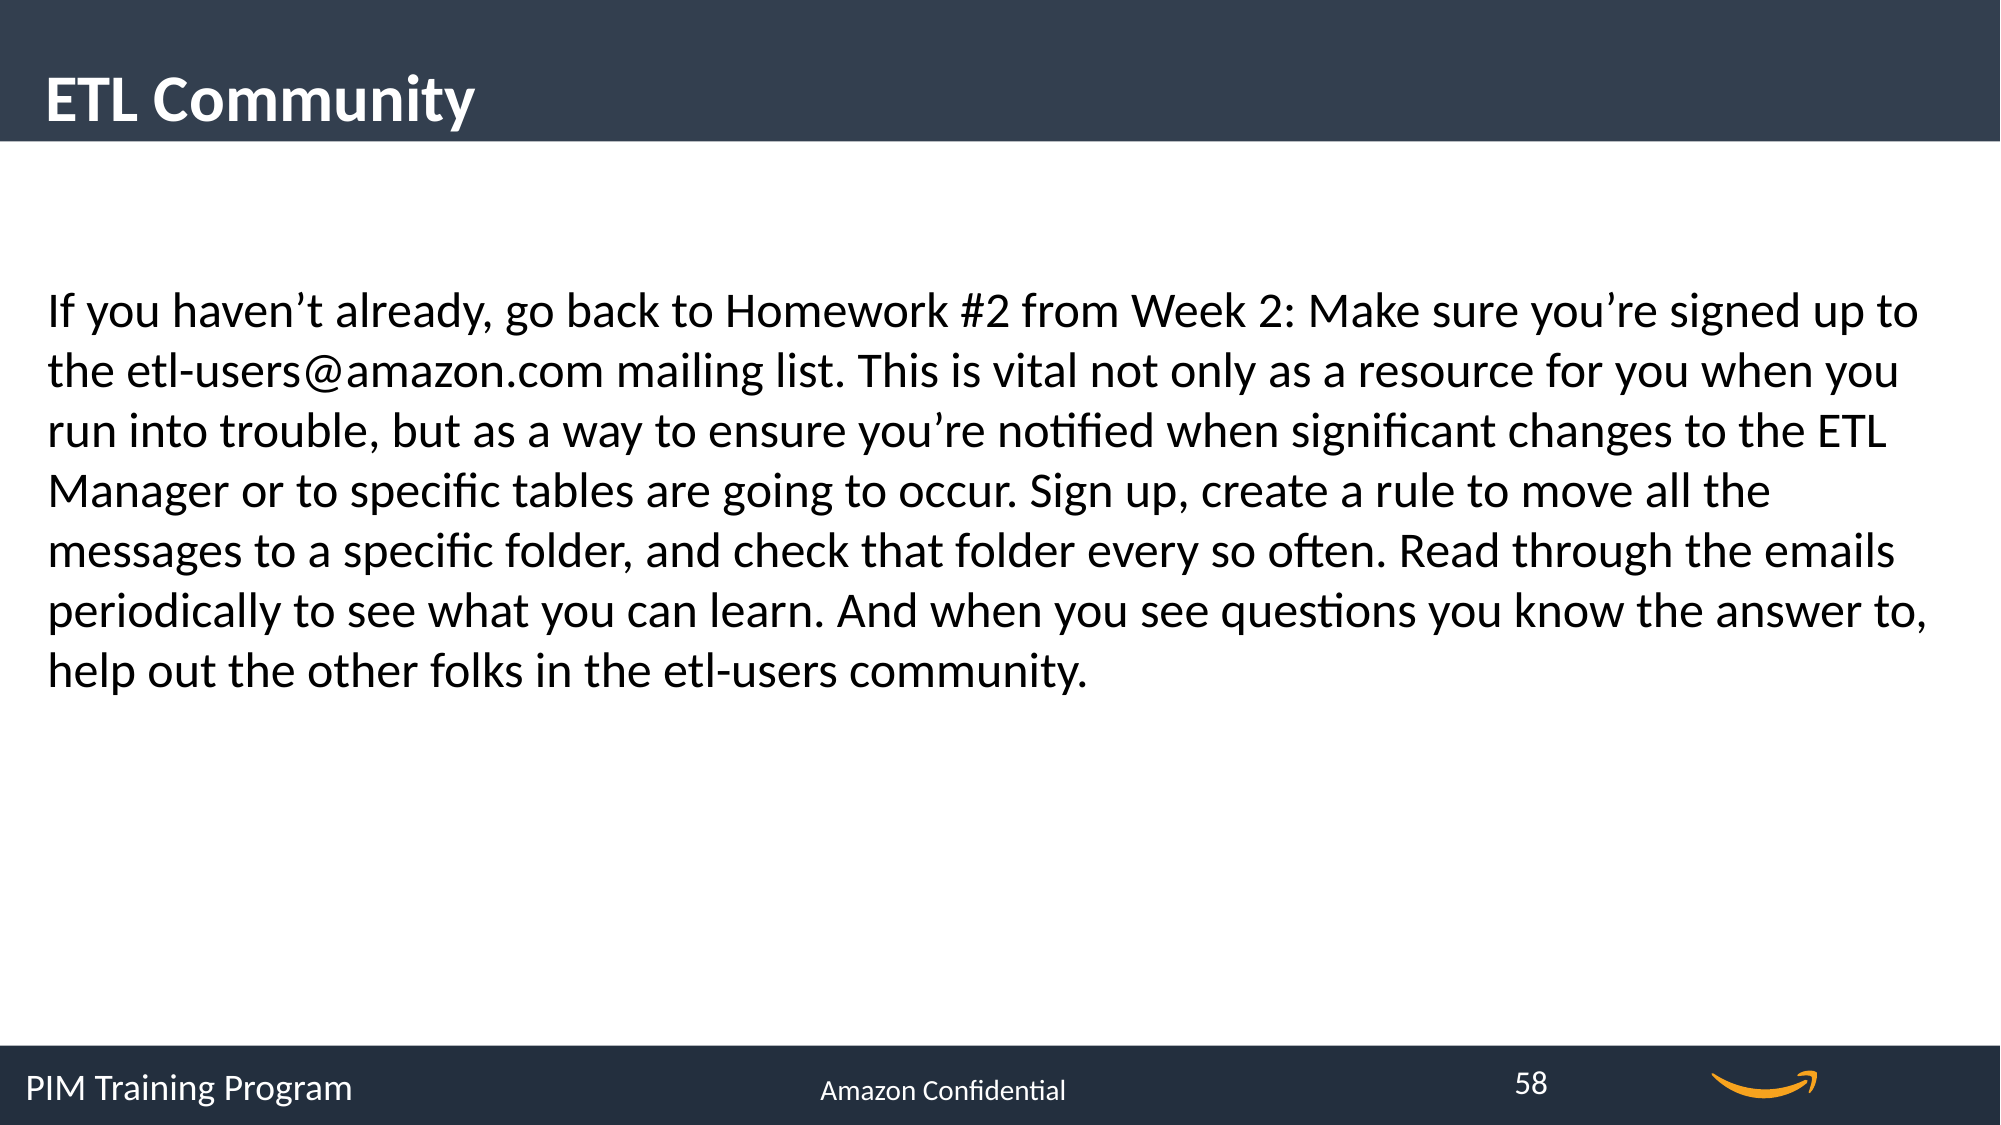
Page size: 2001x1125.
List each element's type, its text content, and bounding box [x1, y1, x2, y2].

text_box ETL Community [0, 7, 961, 143]
text_box If you haven’t already, go back to Homework #2 from Week 2: Make sure you’re signed up to the etl-users@amazon.com mailing list. This is vital not only as a resource for you when you run into trouble, but as a way to ensure you’re notified when significant changes to the ETL Manager or to specific tables are going to occur. Sign up, create a rule to move all the messages to a specific folder, and check that folder every so often. Read through the emails periodically to see what you can learn. And when you see questions you know the answer to, help out the other folks in the etl-users community. [32, 270, 1963, 705]
